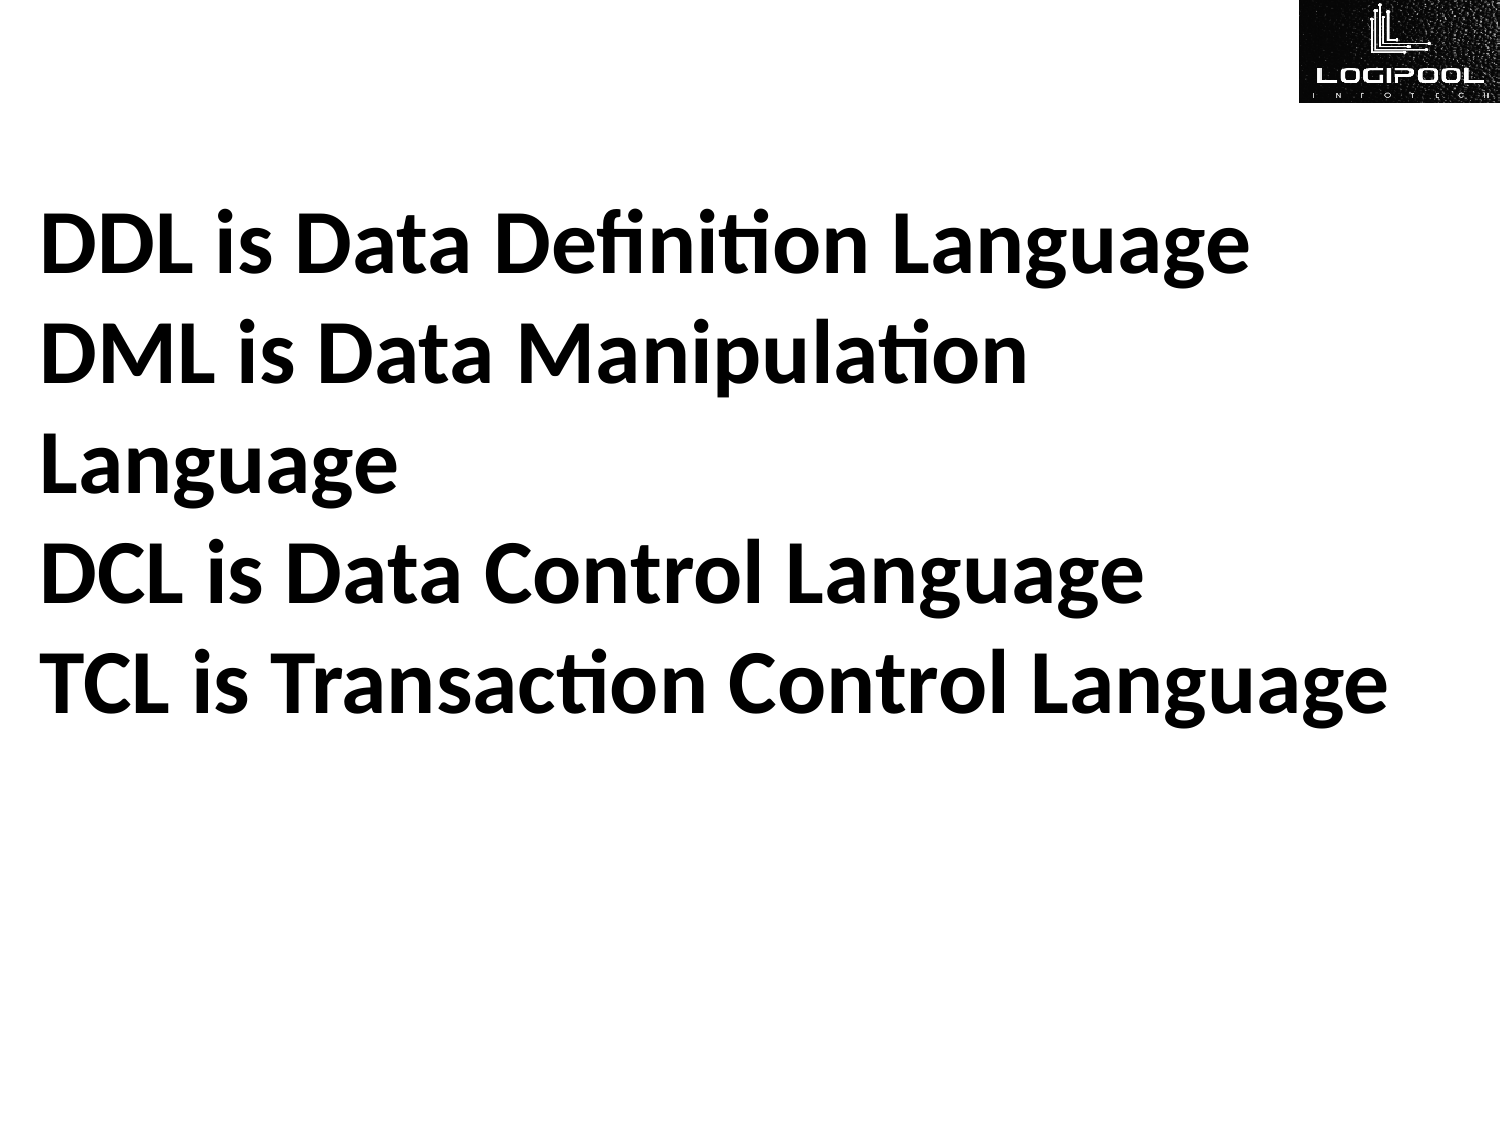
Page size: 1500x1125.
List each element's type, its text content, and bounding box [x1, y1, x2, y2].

picture [1299, 0, 1500, 103]
text_box DDL is Data Definition Language DML is Data Manipulation Language DCL is Data Control Language TCL is Transaction Control Language [24, 174, 1425, 740]
